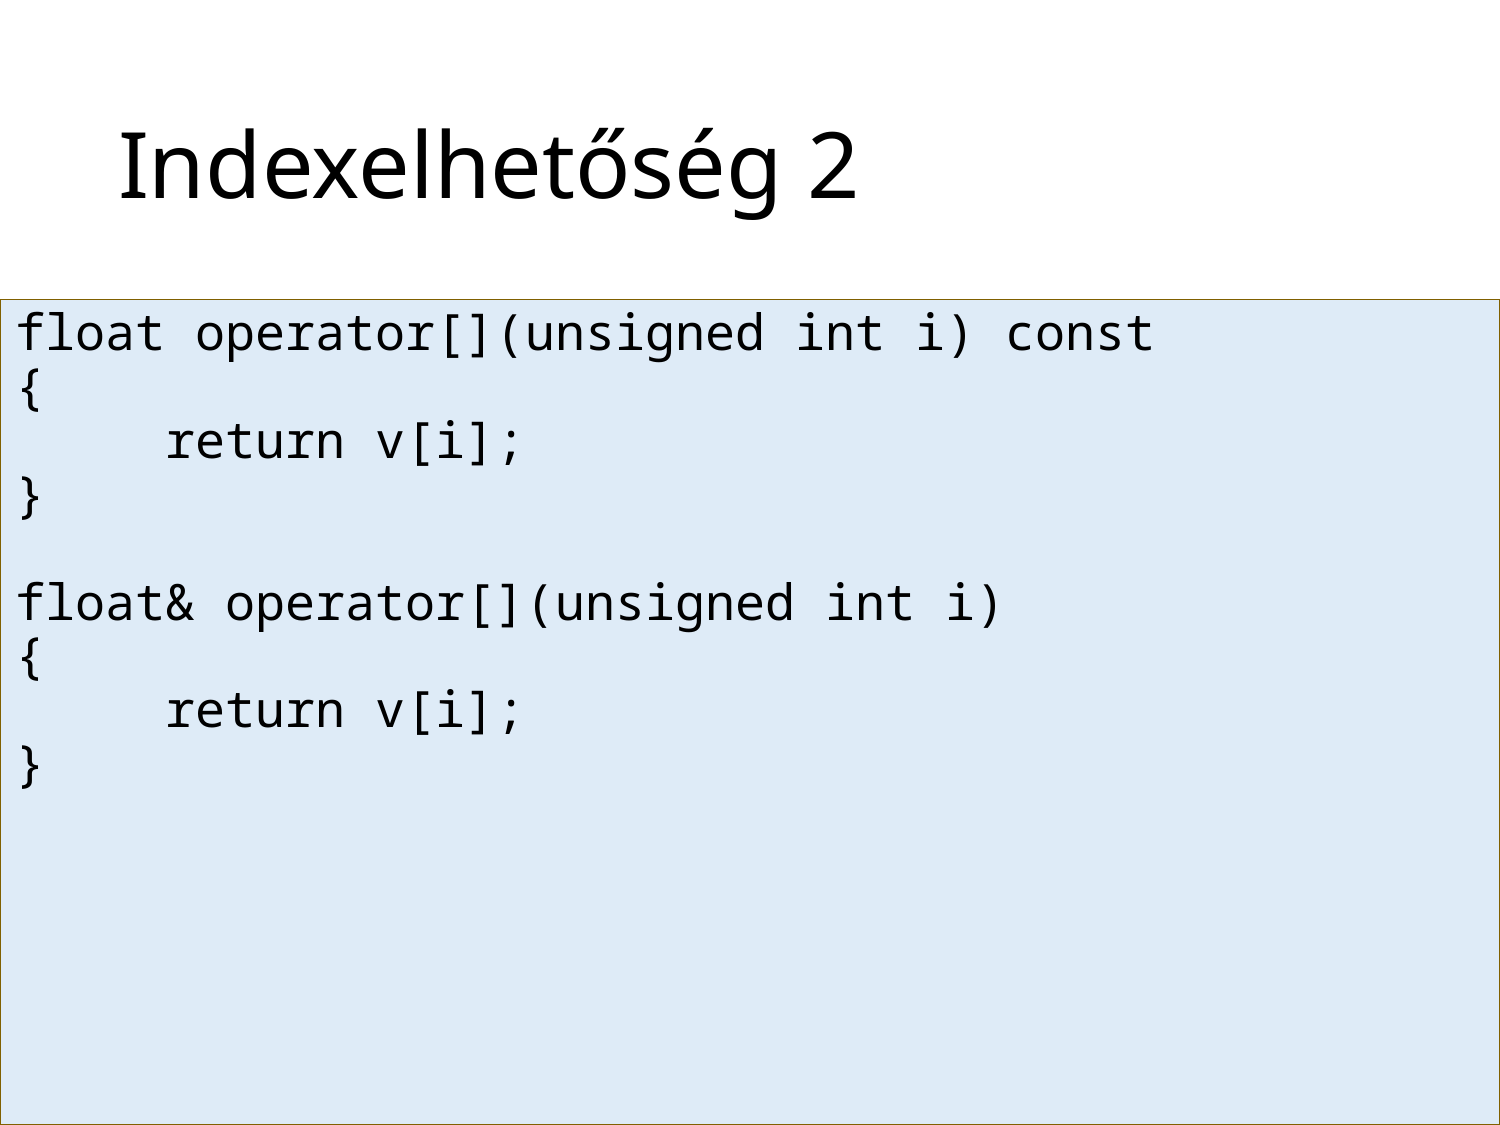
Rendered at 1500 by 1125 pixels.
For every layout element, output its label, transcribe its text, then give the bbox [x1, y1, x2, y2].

title Indexelhetőség 2 [103, 59, 1397, 278]
list float operator[](unsigned int i) const { return v[i]; } float& operator[](unsigned int i) { return v[i]; } [0, 299, 1500, 1125]
